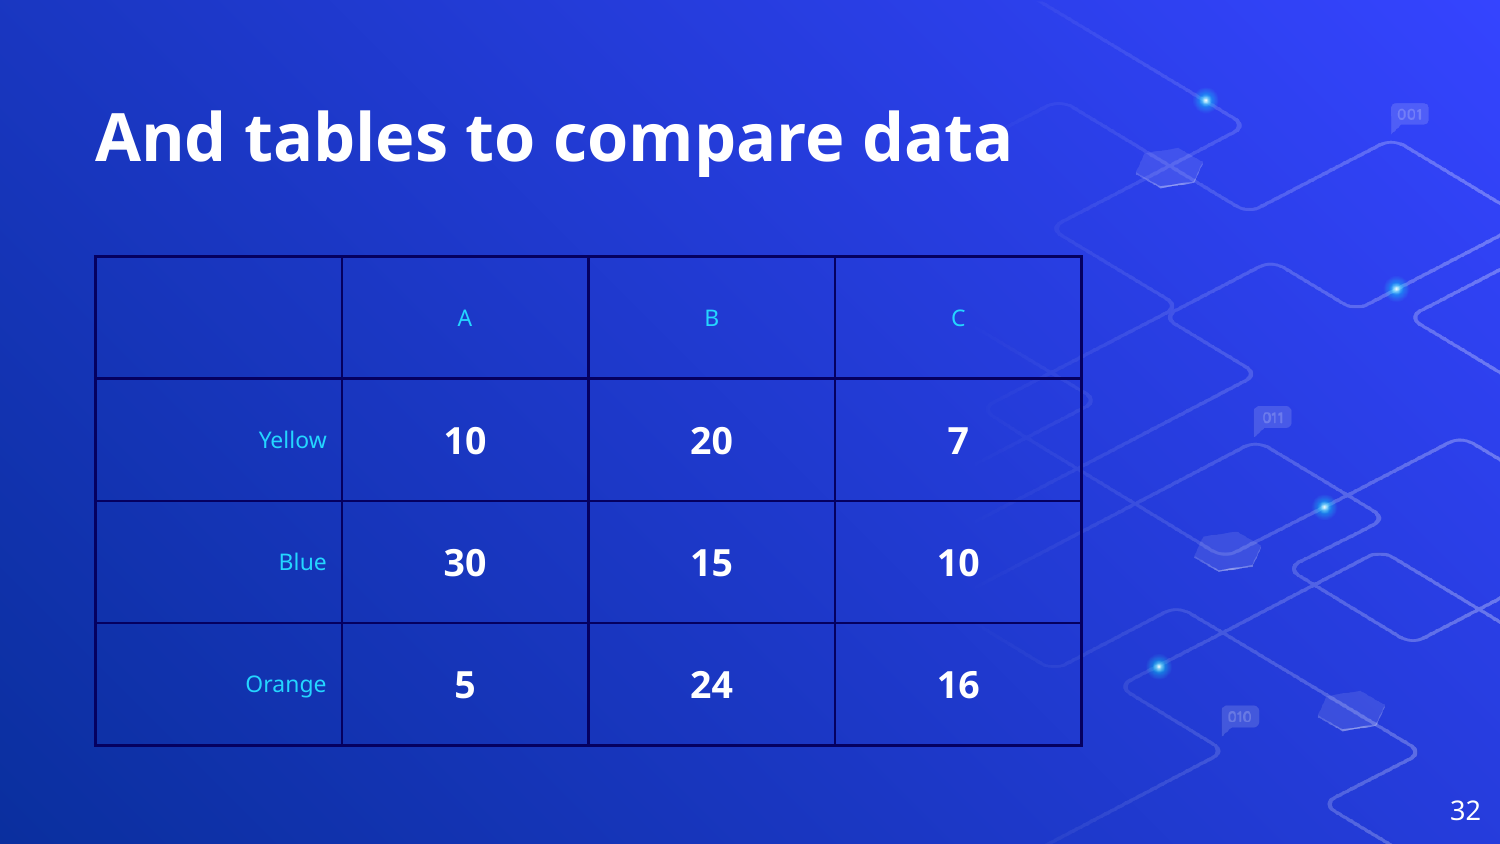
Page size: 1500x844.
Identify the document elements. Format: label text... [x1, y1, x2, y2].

table_cell 5 [343, 624, 587, 744]
table_cell 15 [590, 502, 834, 622]
table_cell 20 [590, 380, 834, 500]
table_cell 24 [590, 624, 834, 744]
table_cell Blue [97, 502, 341, 622]
table_cell 10 [343, 380, 587, 500]
table_cell Orange [97, 624, 341, 744]
table_cell Yellow [97, 380, 341, 500]
table_header C [836, 258, 1080, 377]
title And tables to compare data [95, 33, 1082, 175]
table_cell 10 [836, 502, 1080, 622]
table_cell 7 [836, 380, 1080, 500]
table_header B [590, 258, 834, 377]
table_header [97, 258, 341, 377]
table_header A [343, 258, 587, 377]
table_cell 16 [836, 624, 1080, 744]
picture [0, 0, 1500, 844]
slide_number ‹#› [1391, 779, 1482, 844]
table_cell 30 [343, 502, 587, 622]
